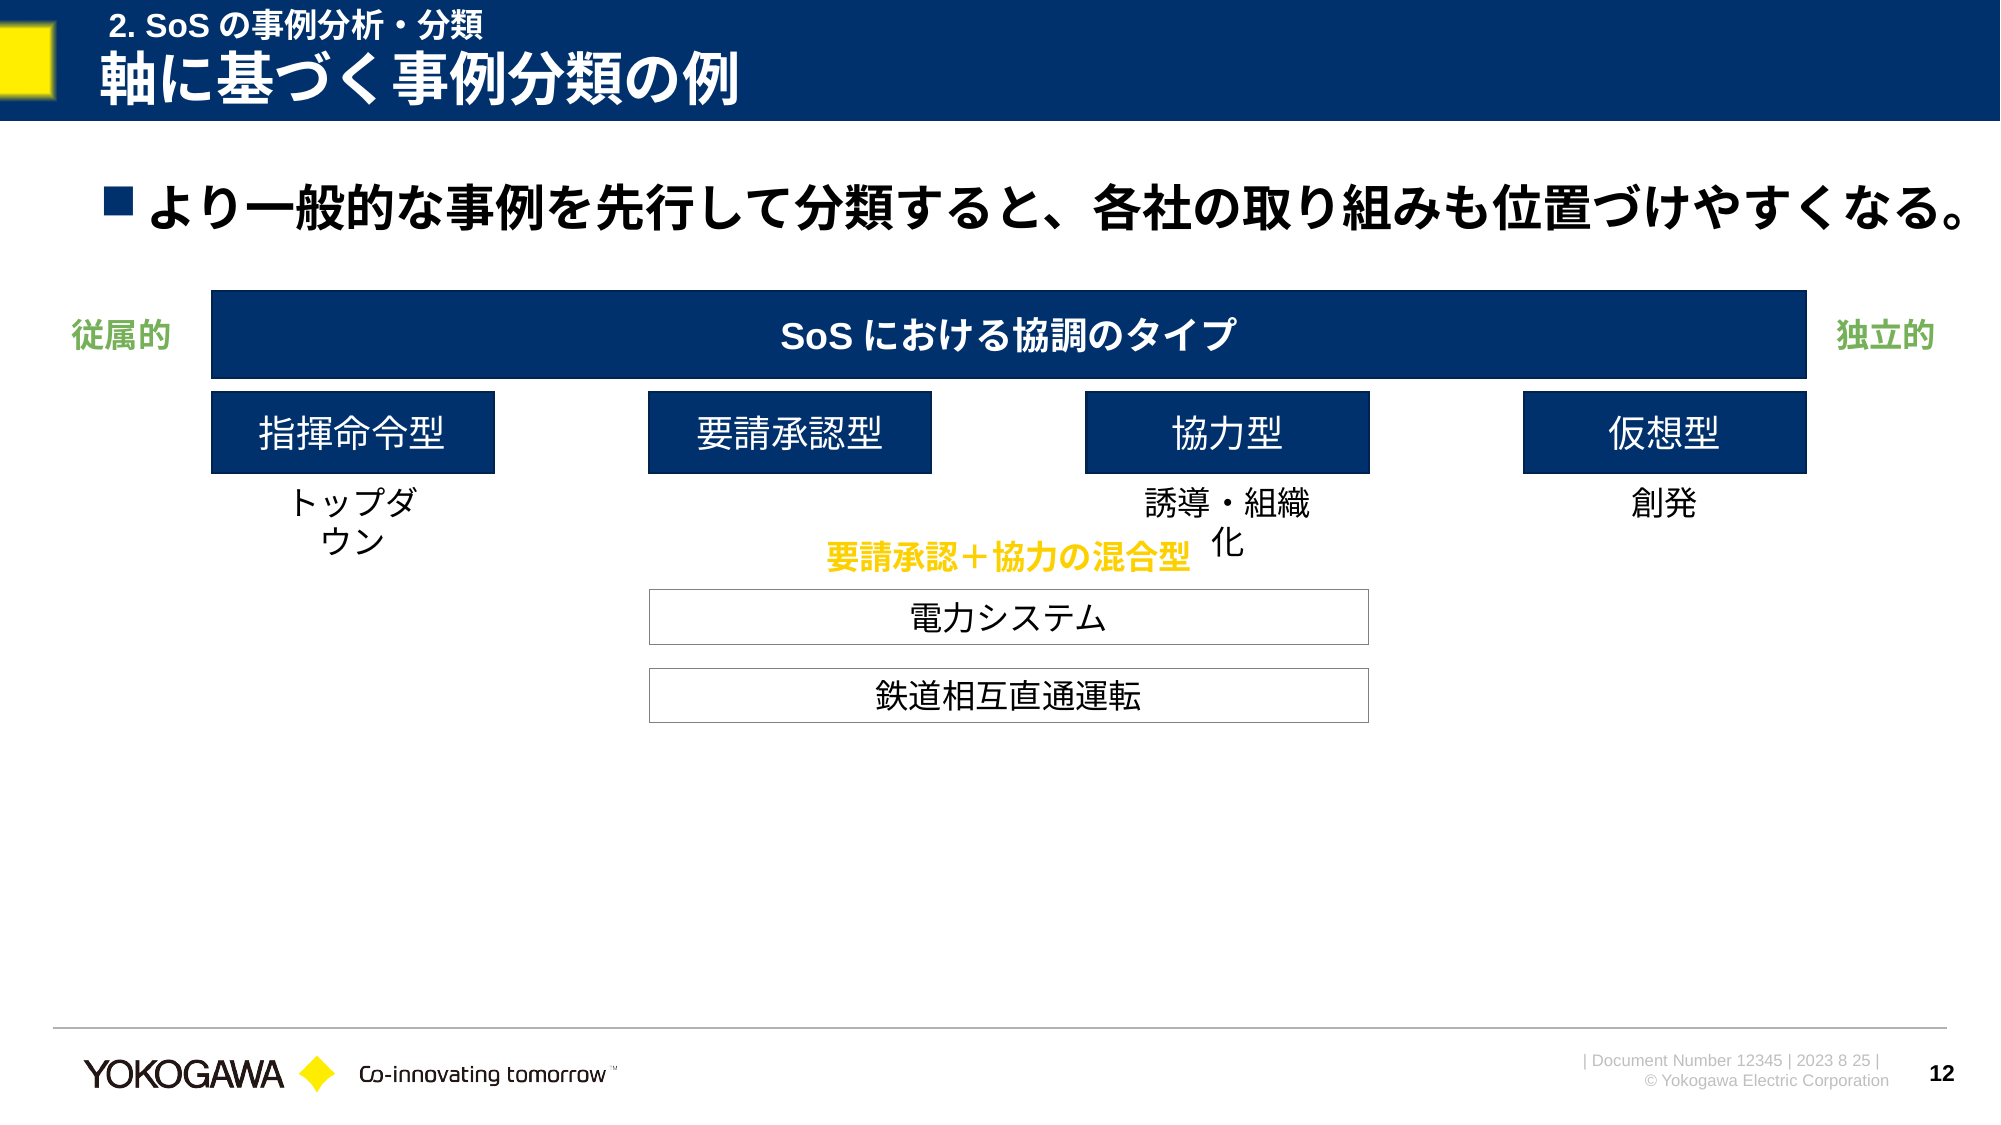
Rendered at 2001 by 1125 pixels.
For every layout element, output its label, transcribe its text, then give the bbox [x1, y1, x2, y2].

list より一般的な事例を先行して分類すると、各社の取り組みも位置づけやすくなる。 [84, 175, 1989, 261]
picture [0, 6, 69, 115]
text_box 指揮命令型 [211, 391, 495, 474]
text_box 軸に基づく事例分類の例 [84, 39, 1955, 125]
text_box 要請承認型 [648, 391, 932, 474]
text_box 電力システム [649, 589, 1369, 645]
text_box 誘導・組織化 [1113, 474, 1342, 569]
text_box 要請承認＋協力の混合型 [804, 529, 1213, 584]
picture [83, 1055, 617, 1093]
text_box 創発 [1577, 474, 1753, 529]
text_box 独立的 [1813, 306, 1959, 362]
text_box 仮想型 [1523, 391, 1807, 474]
text_box トップダウン [264, 474, 441, 569]
text_box 協力型 [1085, 391, 1370, 474]
text_box SoSにおける協調のタイプ [211, 290, 1807, 379]
text_box 2. SoSの事例分析・分類 [93, 0, 698, 52]
text_box 鉄道相互直通運転 [649, 668, 1369, 723]
text_box 従属的 [49, 306, 195, 362]
slide_number 12 [1904, 1042, 1970, 1103]
